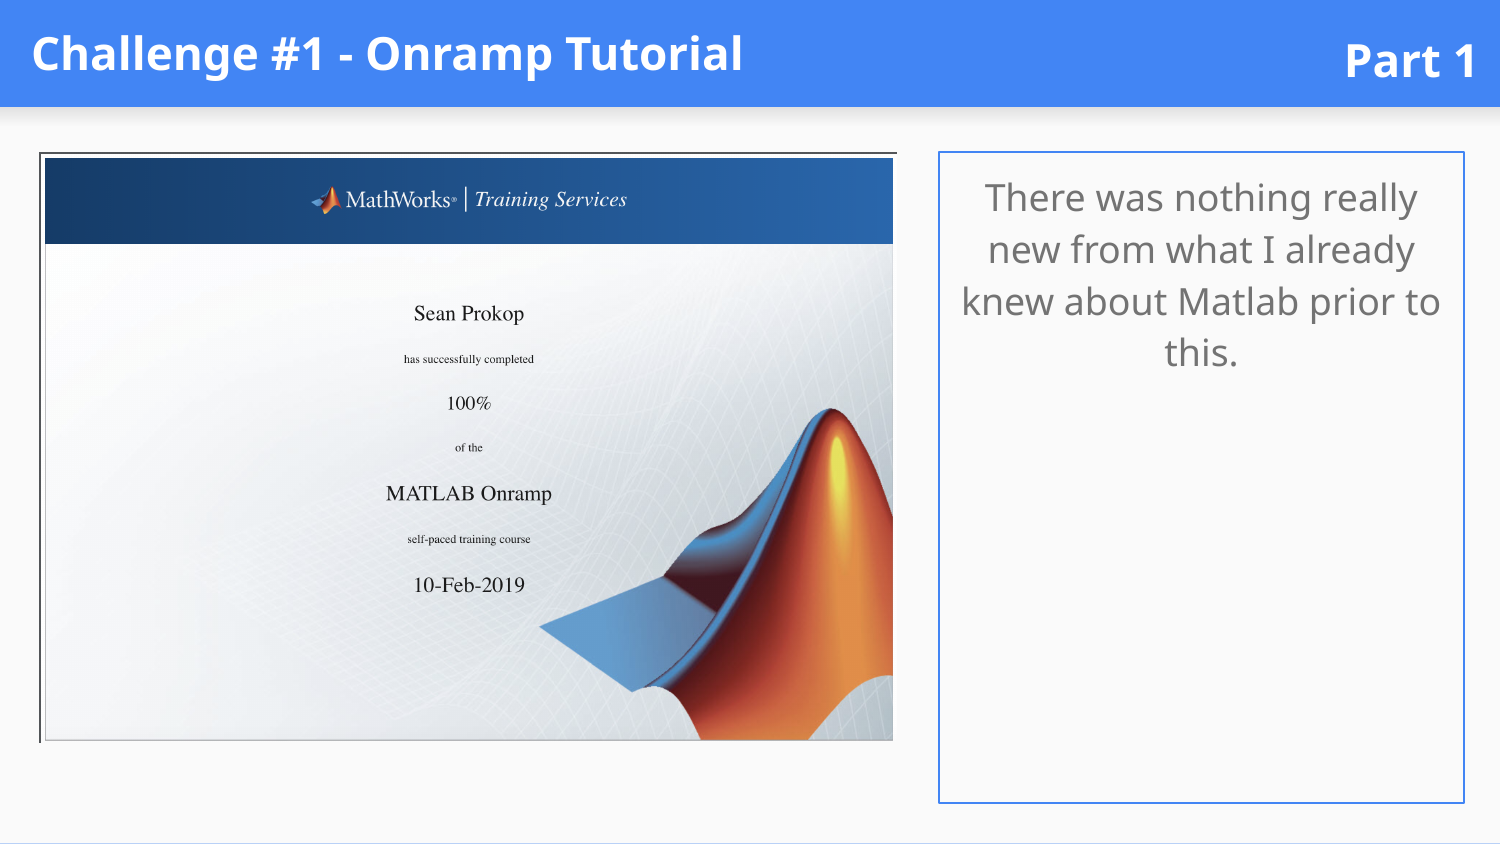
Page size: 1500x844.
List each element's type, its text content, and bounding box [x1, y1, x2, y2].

title Challenge #1 - Onramp Tutorial [16, 2, 1464, 102]
picture [39, 151, 897, 744]
text_box There was nothing really new from what I already knew about Matlab prior to this. [938, 152, 1465, 803]
title Part 1 [1328, 9, 1500, 109]
